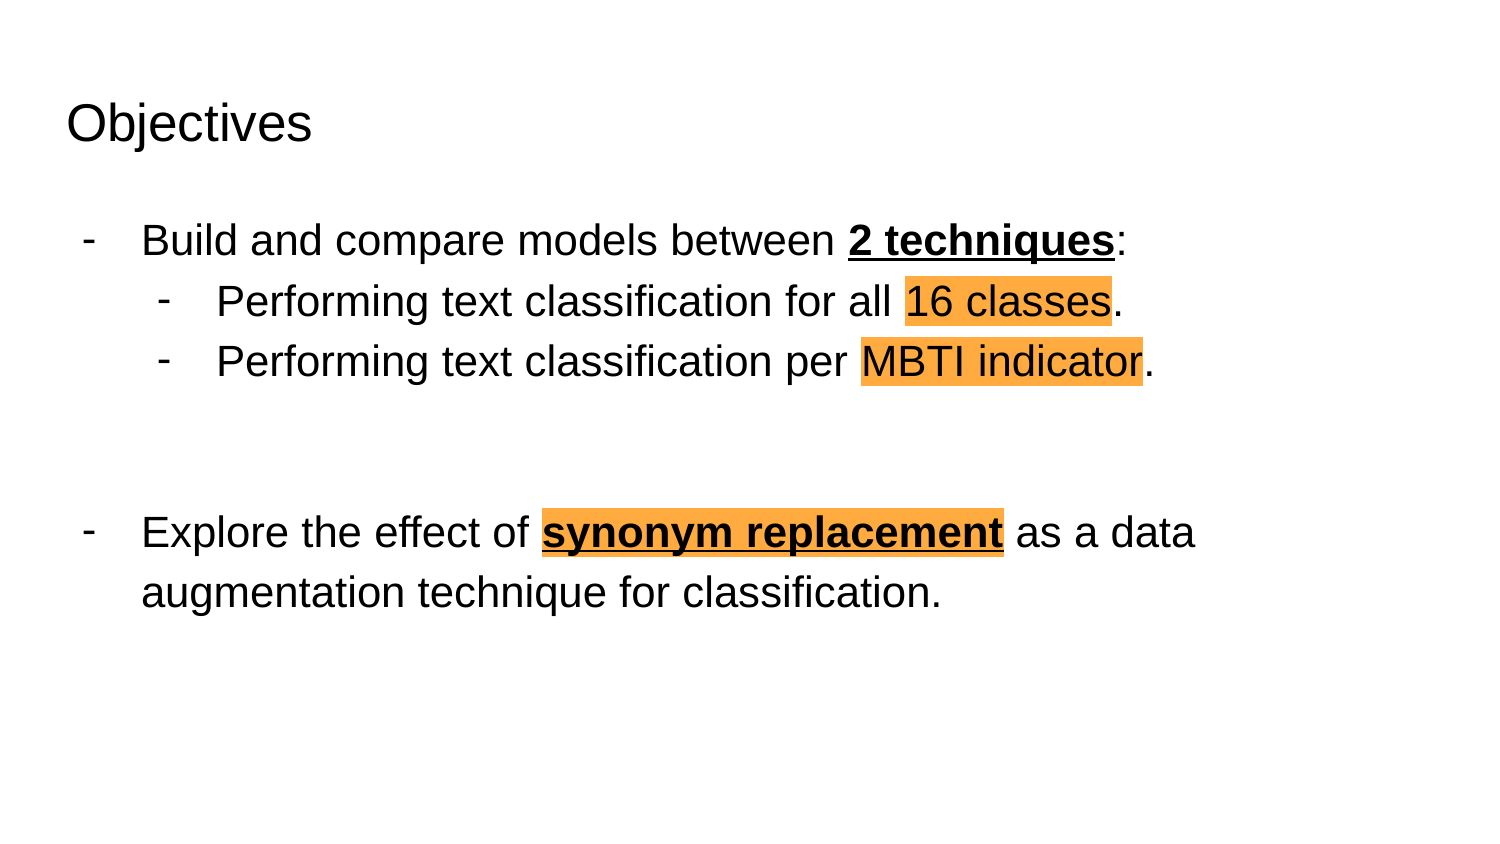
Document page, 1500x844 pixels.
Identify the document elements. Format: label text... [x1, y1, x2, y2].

title Objectives [51, 72, 1449, 167]
list Build and compare models between 2 techniques: Performing text classification for all 16 classes. Performing text classification per MBTI indicator. Explore the effect of synonym replacement as a data augmentation technique for classification. [51, 189, 1449, 750]
